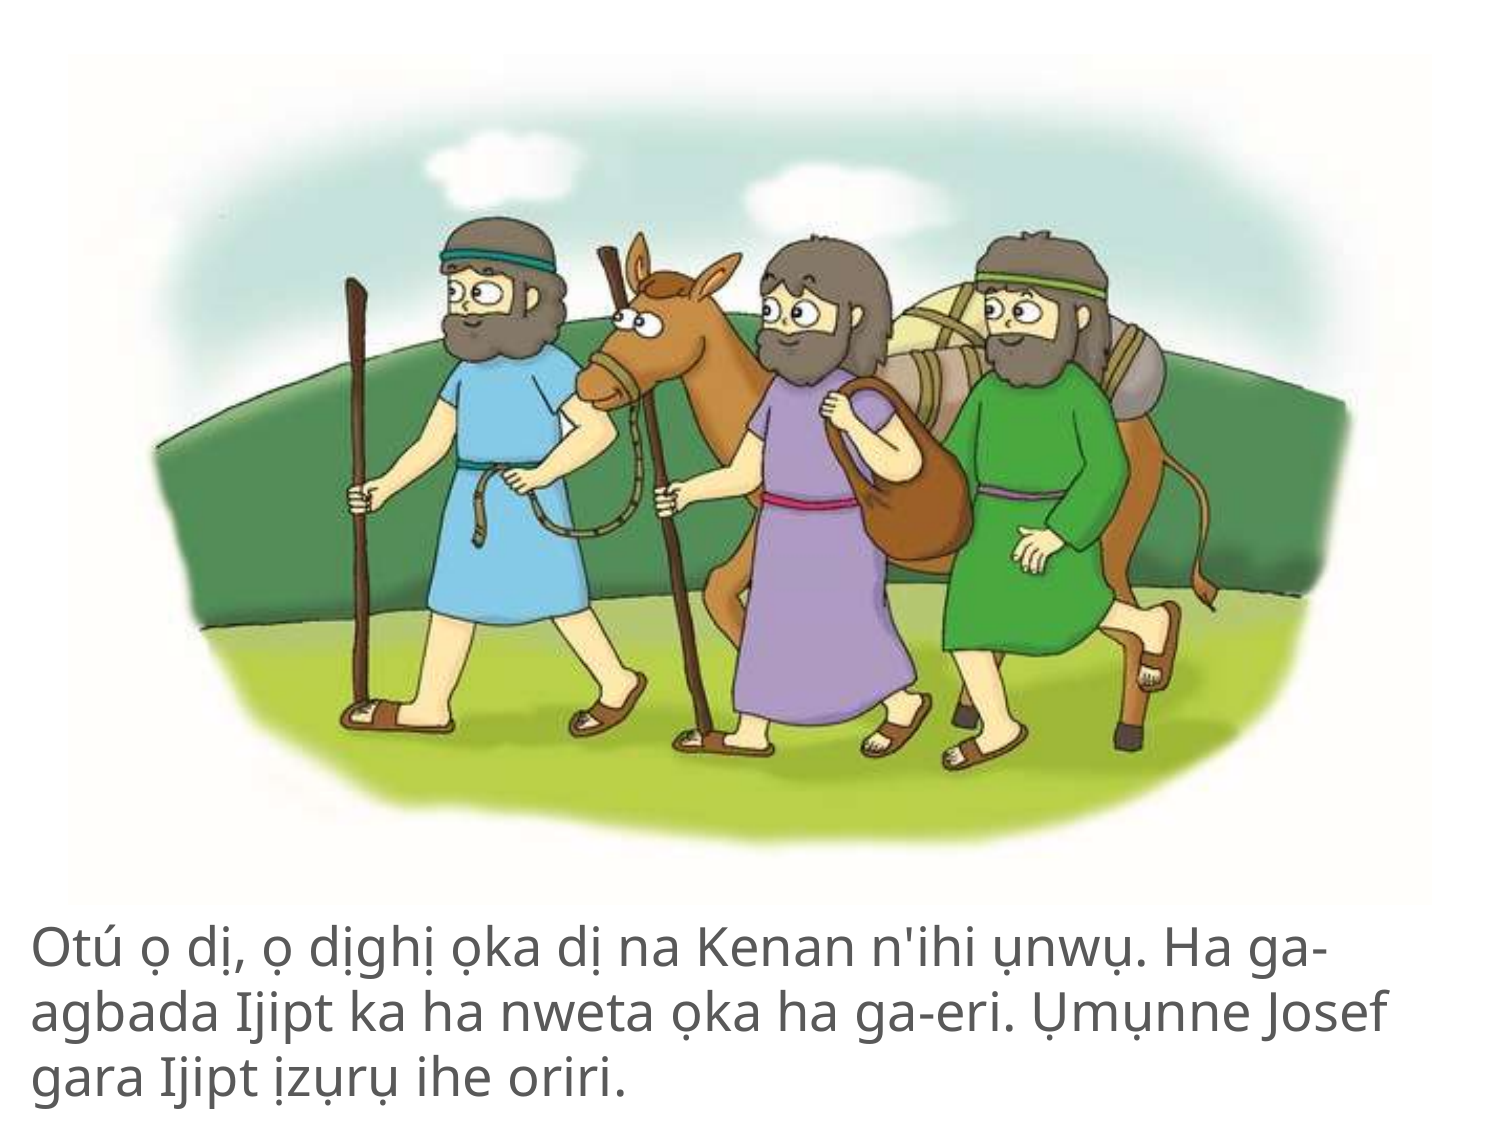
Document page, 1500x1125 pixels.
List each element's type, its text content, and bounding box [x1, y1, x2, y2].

picture [67, 54, 1433, 906]
text_box Otú ọ dị, ọ dịghị ọka dị na Kenan n'ihi ụnwụ. Ha ga-agbada Ijipt ka ha nweta ọka ha ga-eri. Ụmụnne Josef gara Ijipt ịzụrụ ihe oriri. [15, 905, 1500, 1115]
